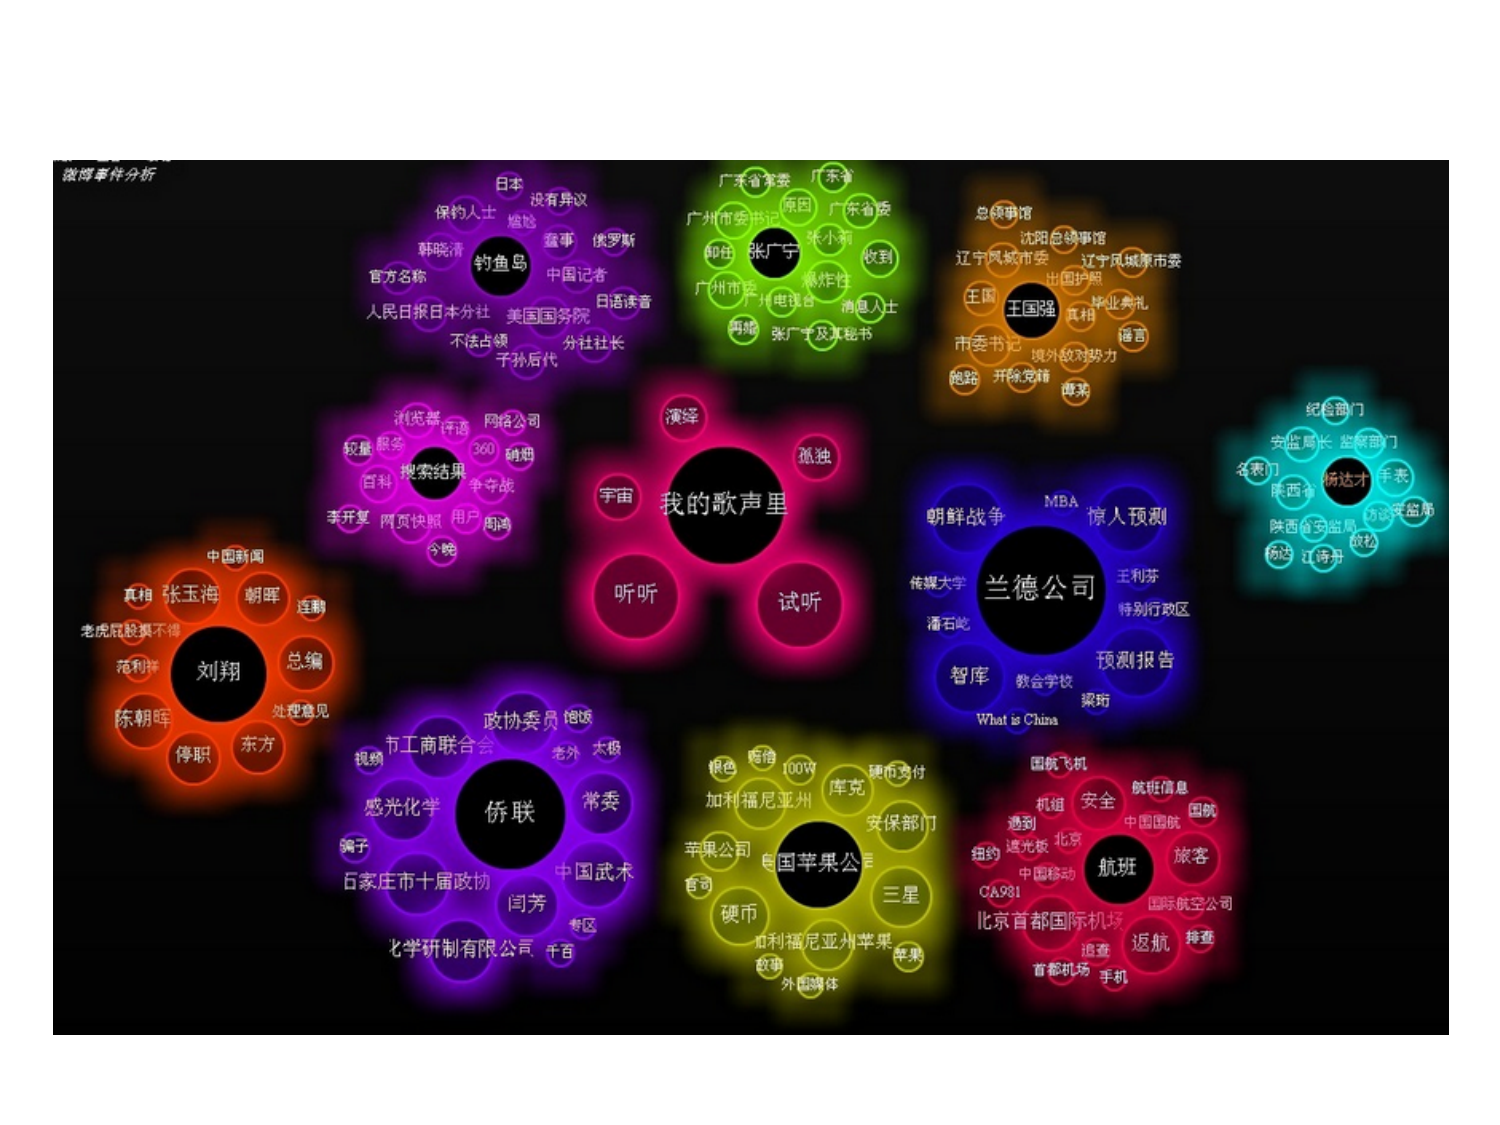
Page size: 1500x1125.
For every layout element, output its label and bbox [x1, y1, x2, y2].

picture [52, 160, 1449, 1036]
